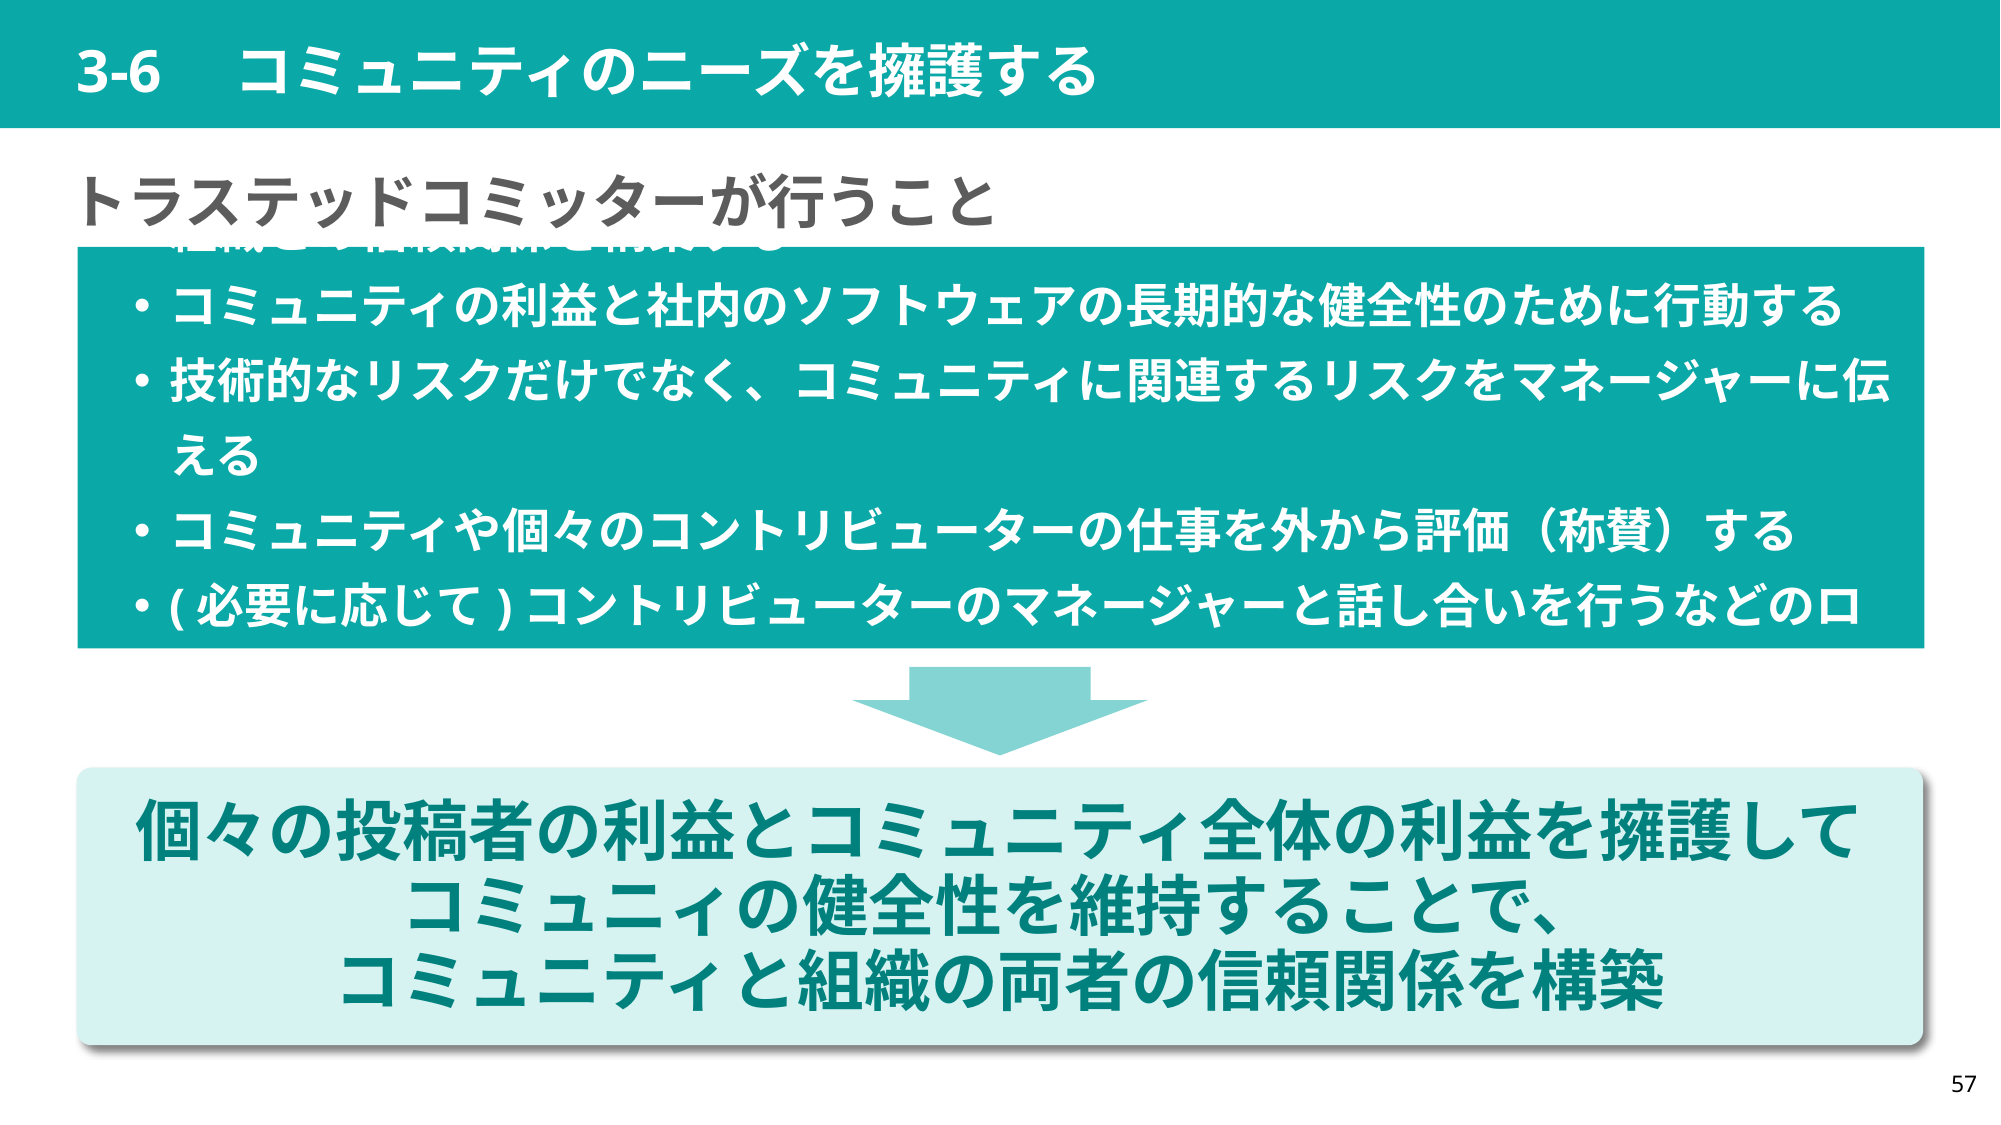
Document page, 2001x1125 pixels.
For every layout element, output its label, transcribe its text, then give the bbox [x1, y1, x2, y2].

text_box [76, 767, 1924, 1046]
title 3-6 コミュニティのニーズを擁護する [0, 0, 1877, 123]
text_box トラステッドコミッターが行うこと [69, 164, 1164, 236]
text_box 組織との信頼関係を構築する コミュニティの利益と社内のソフトウェアの長期的な健全性のために行動する 技術的なリスクだけでなく、コミュニティに関連するリスクをマネージャーに伝える コミュニティや個々のコントリビューターの仕事を外から評価（称賛）する (必要に応じて)コントリビューターのマネージャーと話し合いを行うなどのロビー活動をする [77, 246, 1925, 649]
text_box [851, 665, 1148, 757]
